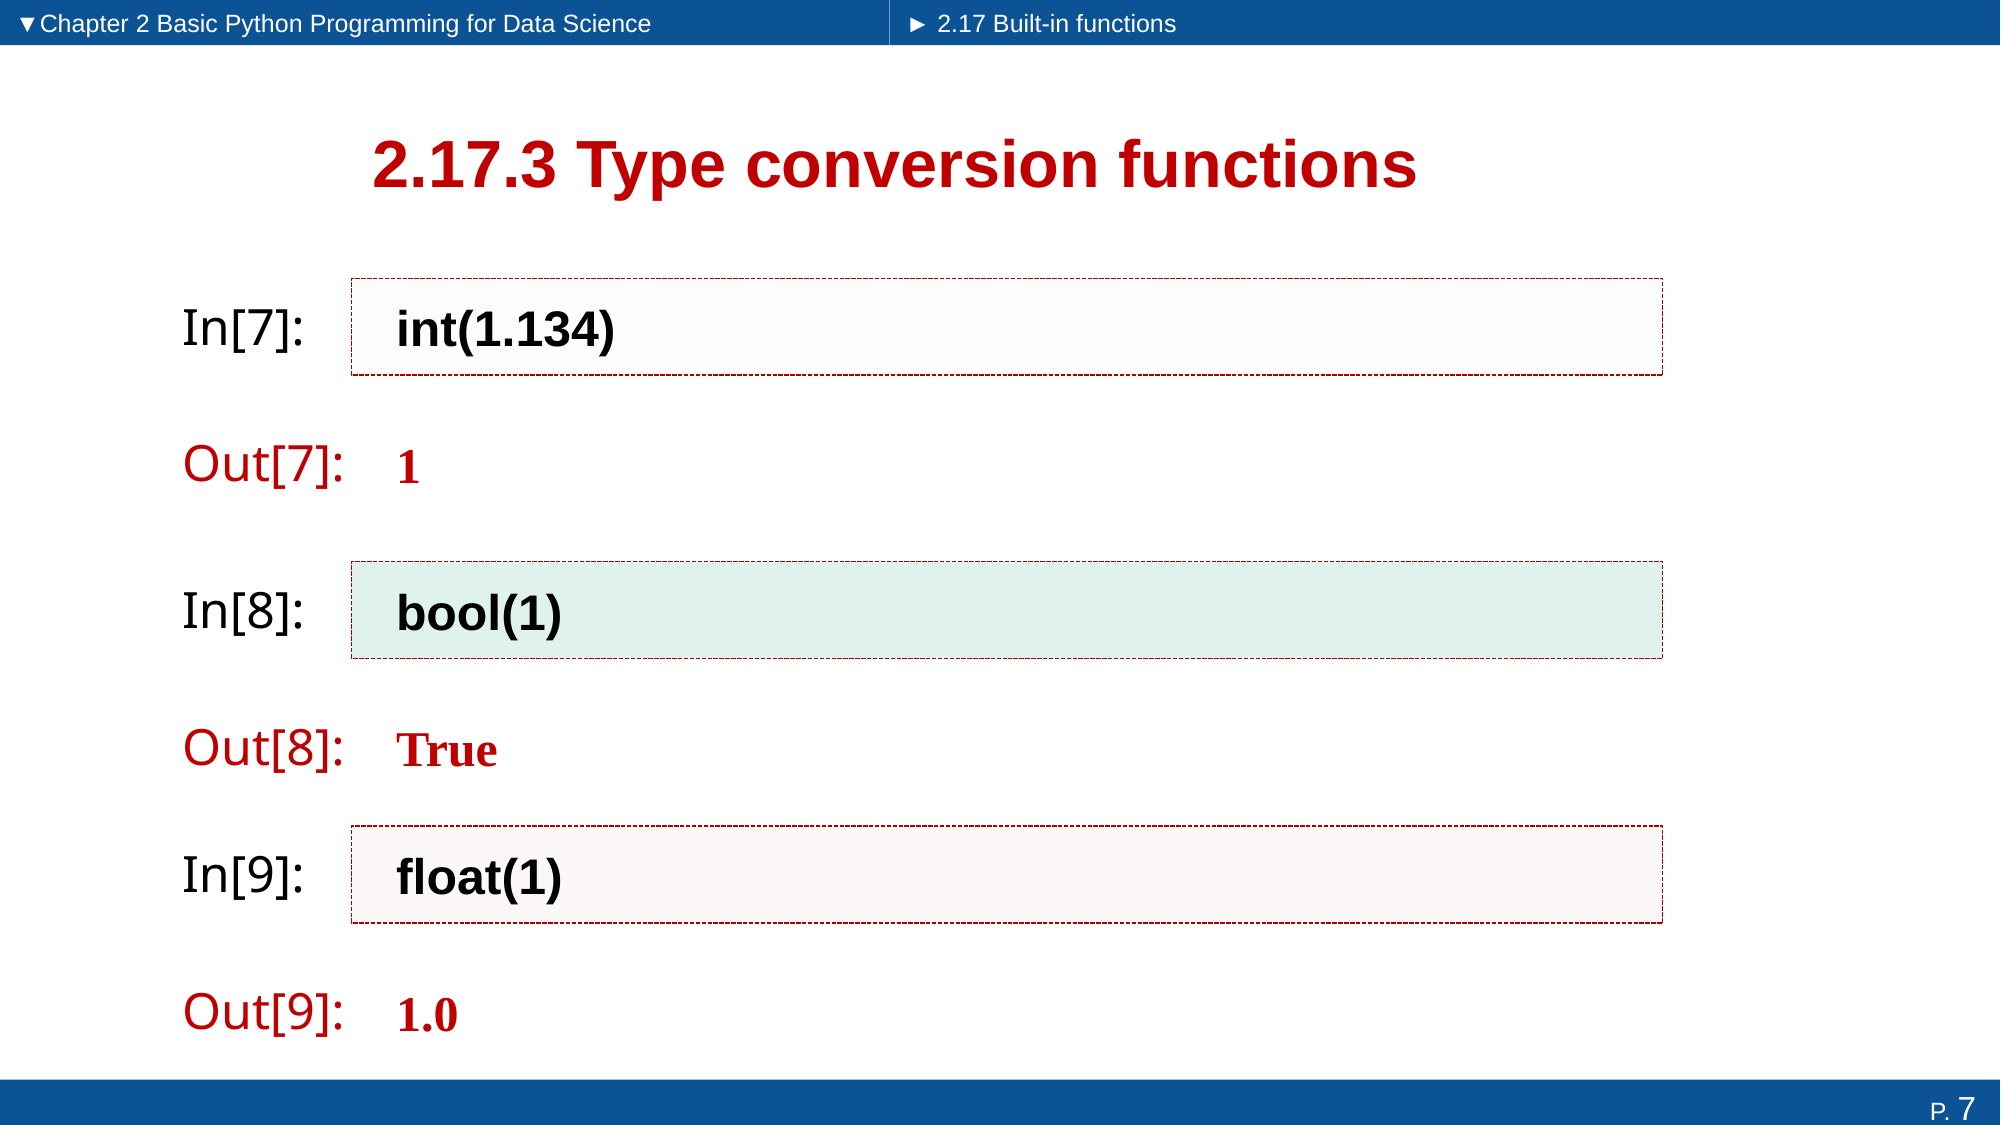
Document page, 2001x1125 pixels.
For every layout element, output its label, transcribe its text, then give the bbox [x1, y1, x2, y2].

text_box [167, 561, 1663, 796]
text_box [167, 278, 1663, 513]
list ▼Chapter 2 Basic Python Programming for Data Science [0, 0, 725, 43]
title 2.17.3 Type conversion functions [101, 92, 1710, 229]
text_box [167, 826, 1663, 1060]
list ► 2.17 Built-in functions [890, 0, 1249, 43]
